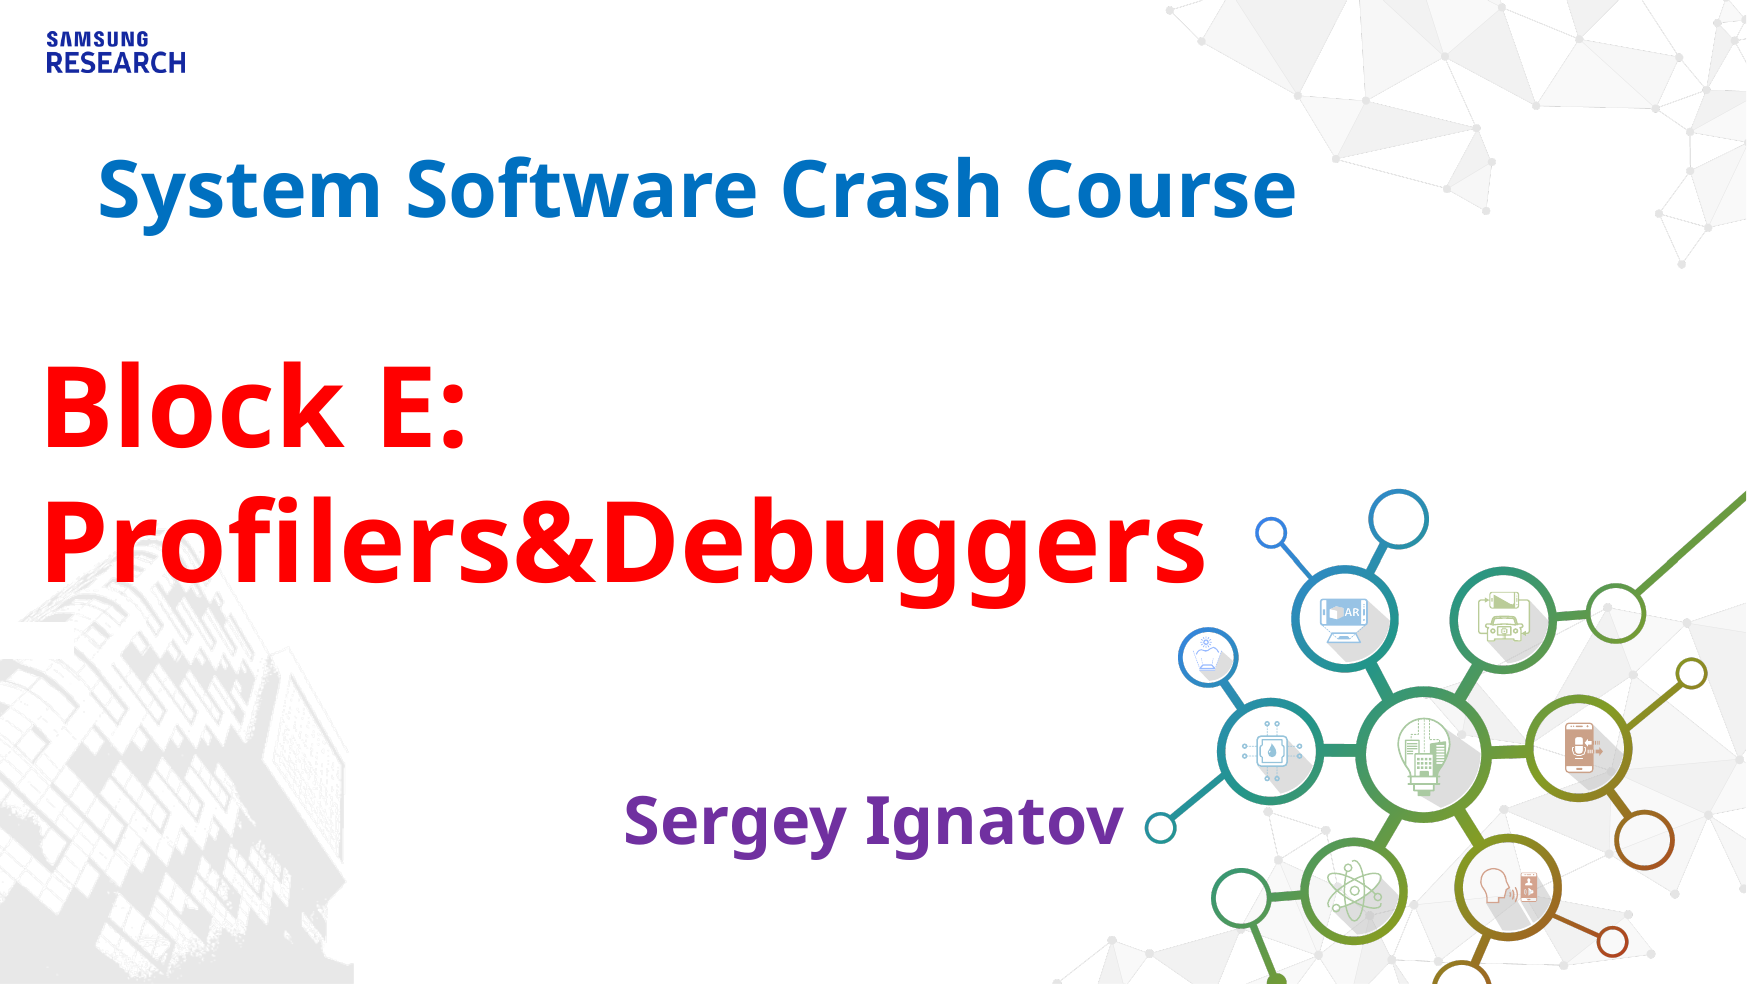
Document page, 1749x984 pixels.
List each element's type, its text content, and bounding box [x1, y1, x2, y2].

picture [47, 31, 185, 73]
list Block E: Profilers&Debuggers [23, 327, 1678, 478]
picture [1039, 474, 1747, 984]
list Sergey Ignatov [505, 770, 1243, 949]
picture [1139, 0, 1747, 131]
title System Software Crash Course [97, 131, 1749, 321]
